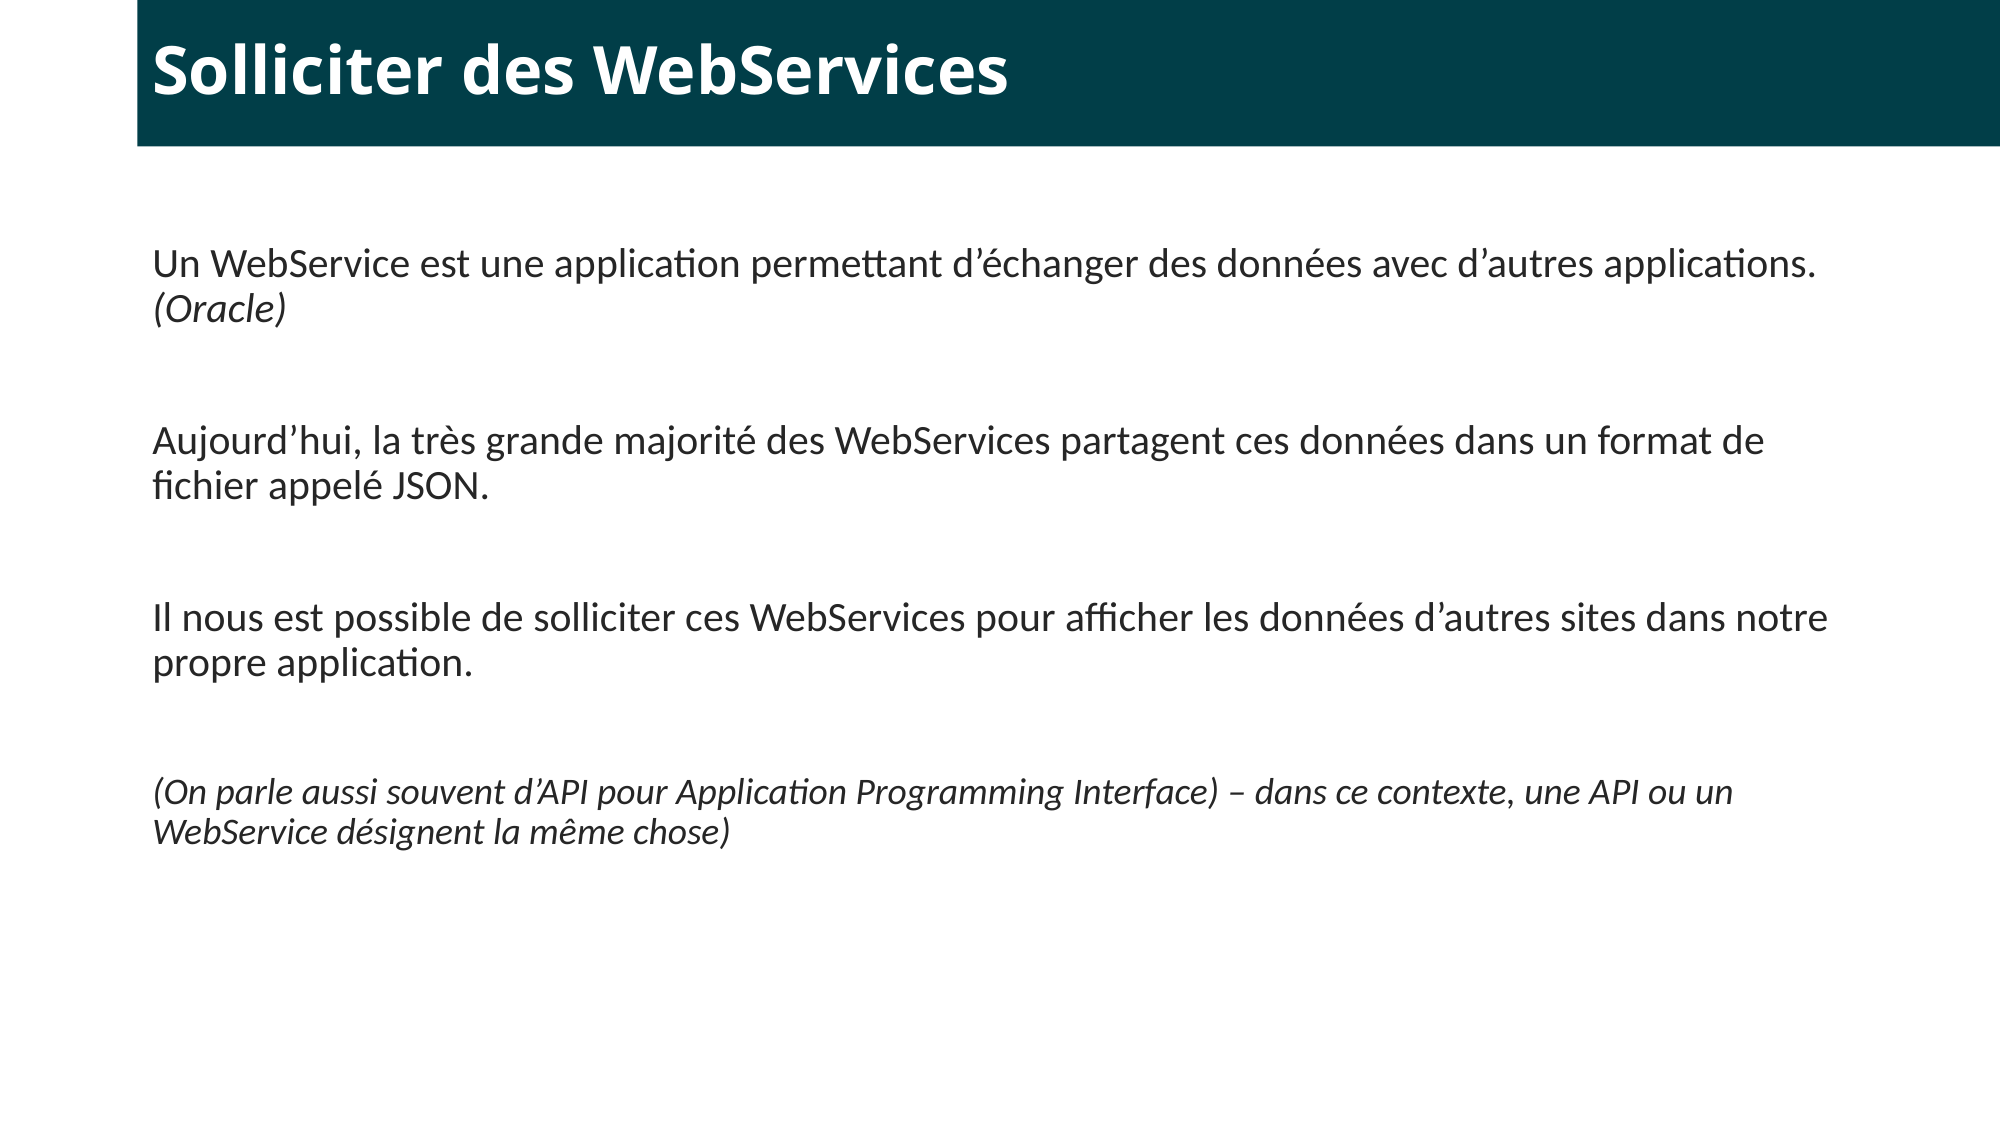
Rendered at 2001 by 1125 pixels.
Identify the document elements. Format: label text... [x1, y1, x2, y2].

title Solliciter des WebServices [137, 0, 1863, 147]
list Un WebService est une application permettant d’échanger des données avec d’autres applications. (Oracle) Aujourd’hui, la très grande majorité des WebServices partagent ces données dans un format de fichier appelé JSON. Il nous est possible de solliciter ces WebServices pour afficher les données d’autres sites dans notre propre application. (On parle aussi souvent d’API pour Application Programming Interface) – dans ce contexte, une API ou un WebService désignent la même chose) [137, 234, 1863, 842]
